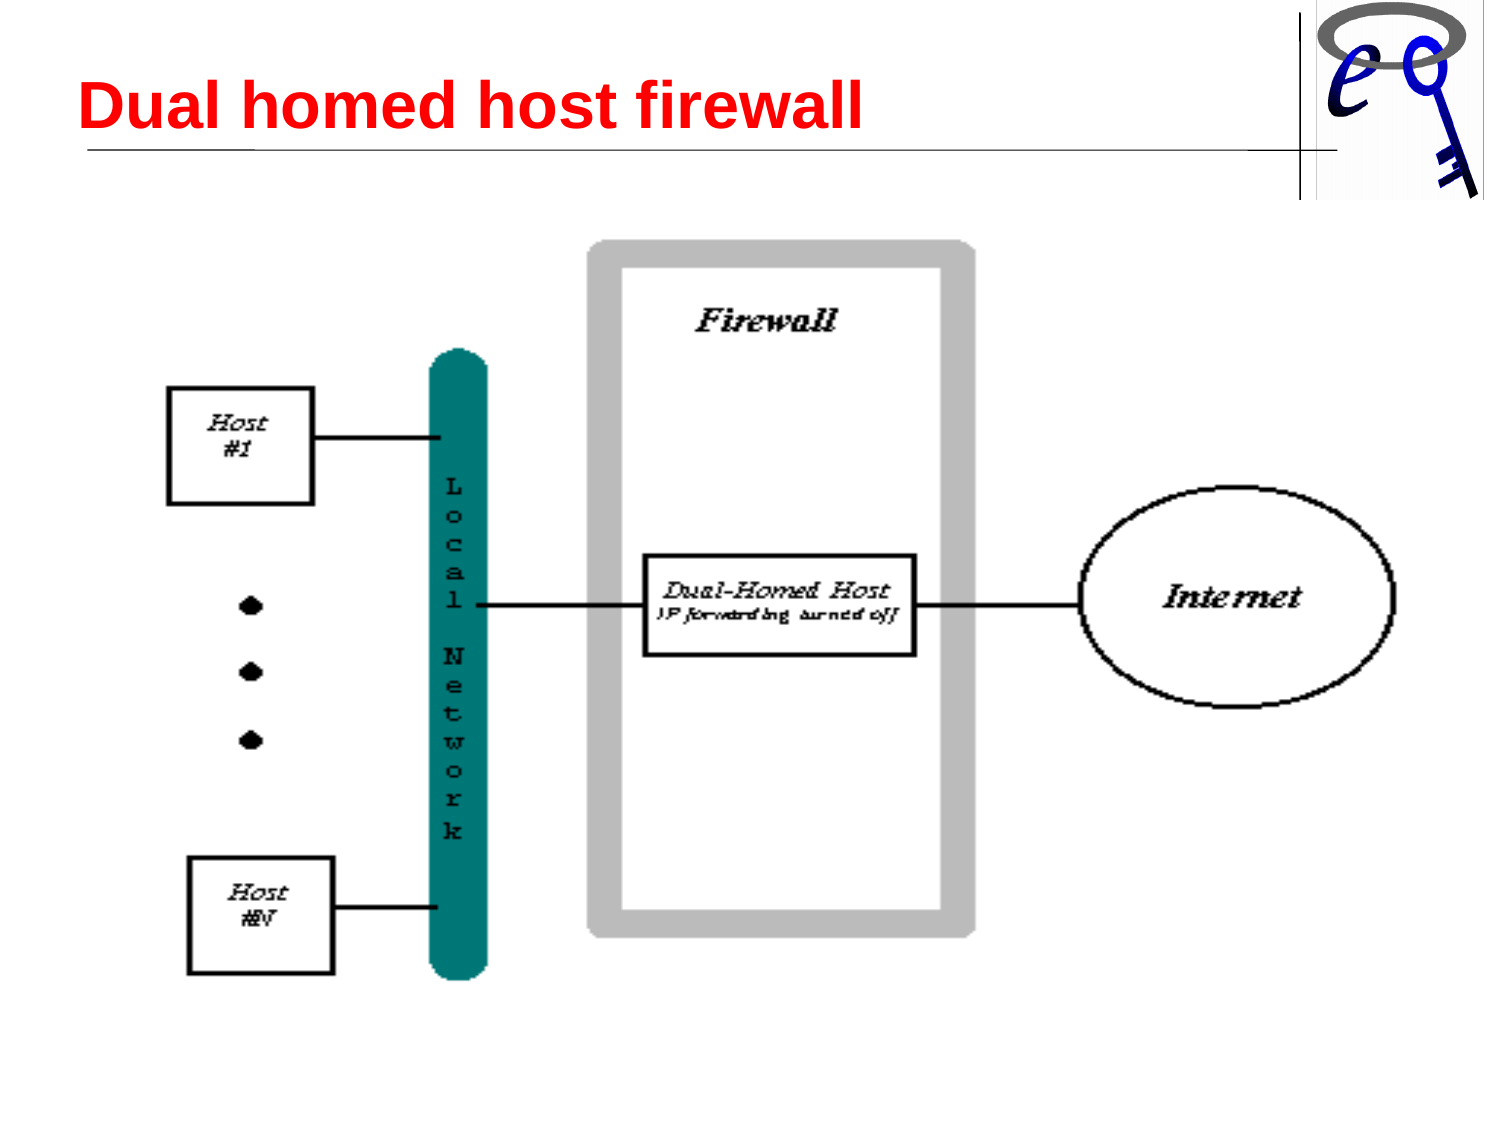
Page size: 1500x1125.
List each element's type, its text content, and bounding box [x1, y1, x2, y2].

title Dual homed host firewall [62, 37, 1288, 150]
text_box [24, 212, 1476, 1001]
